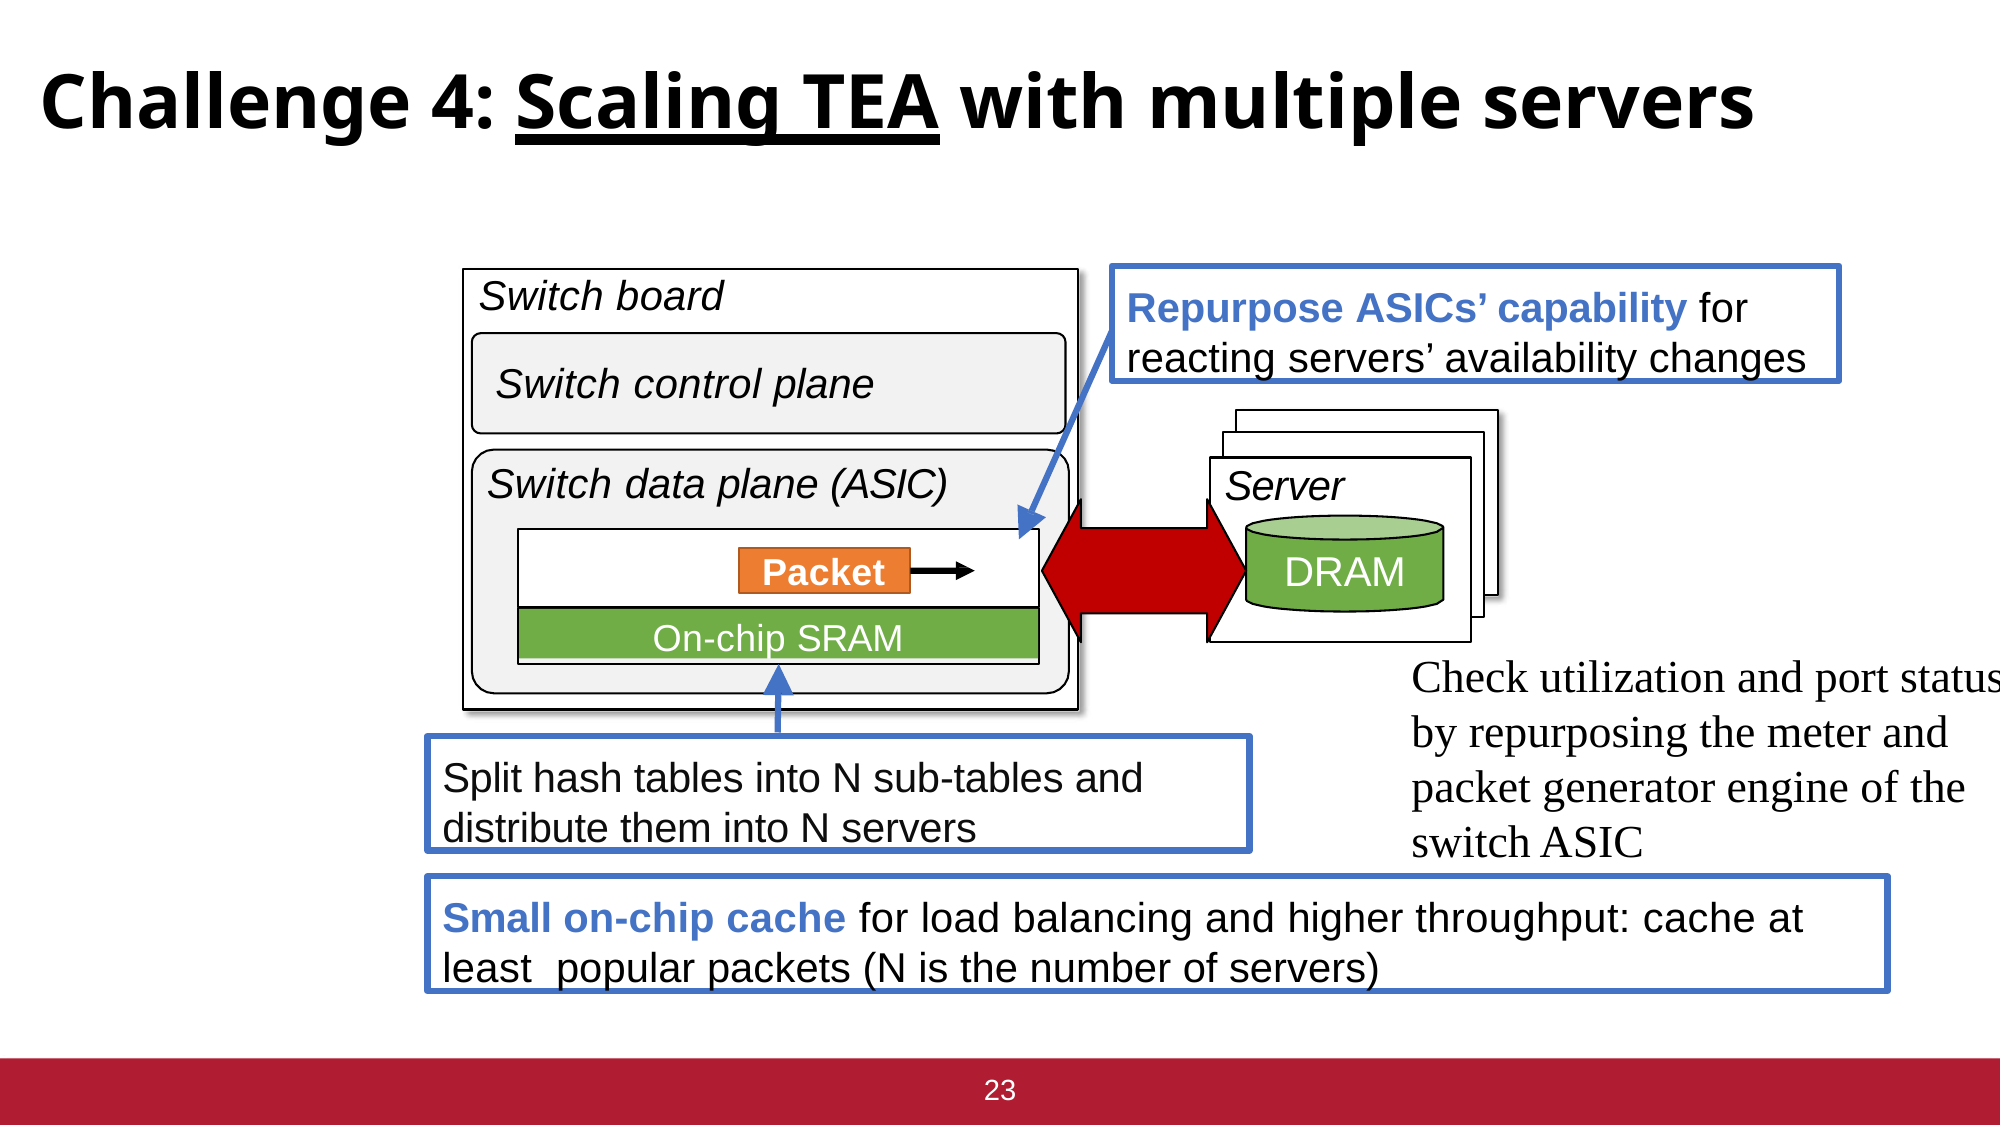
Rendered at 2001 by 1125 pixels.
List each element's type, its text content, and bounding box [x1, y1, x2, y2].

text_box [516, 527, 1041, 666]
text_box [1208, 404, 1512, 644]
text_box Check utilization and port status by repurposing the meter and packet generator engine of the switch ASIC [1396, 638, 2000, 874]
text_box Repurpose ASICs’ capability for reacting servers’ availability changes [1111, 265, 1839, 381]
text_box Split hash tables into N sub-tables and distribute them into N servers [427, 735, 1250, 851]
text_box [910, 497, 1248, 644]
text_box [1097, 330, 1115, 373]
title Challenge 4: Scaling TEA with multiple servers [37, 51, 2000, 242]
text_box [458, 263, 1093, 724]
slide_number 23 [977, 1070, 1023, 1125]
